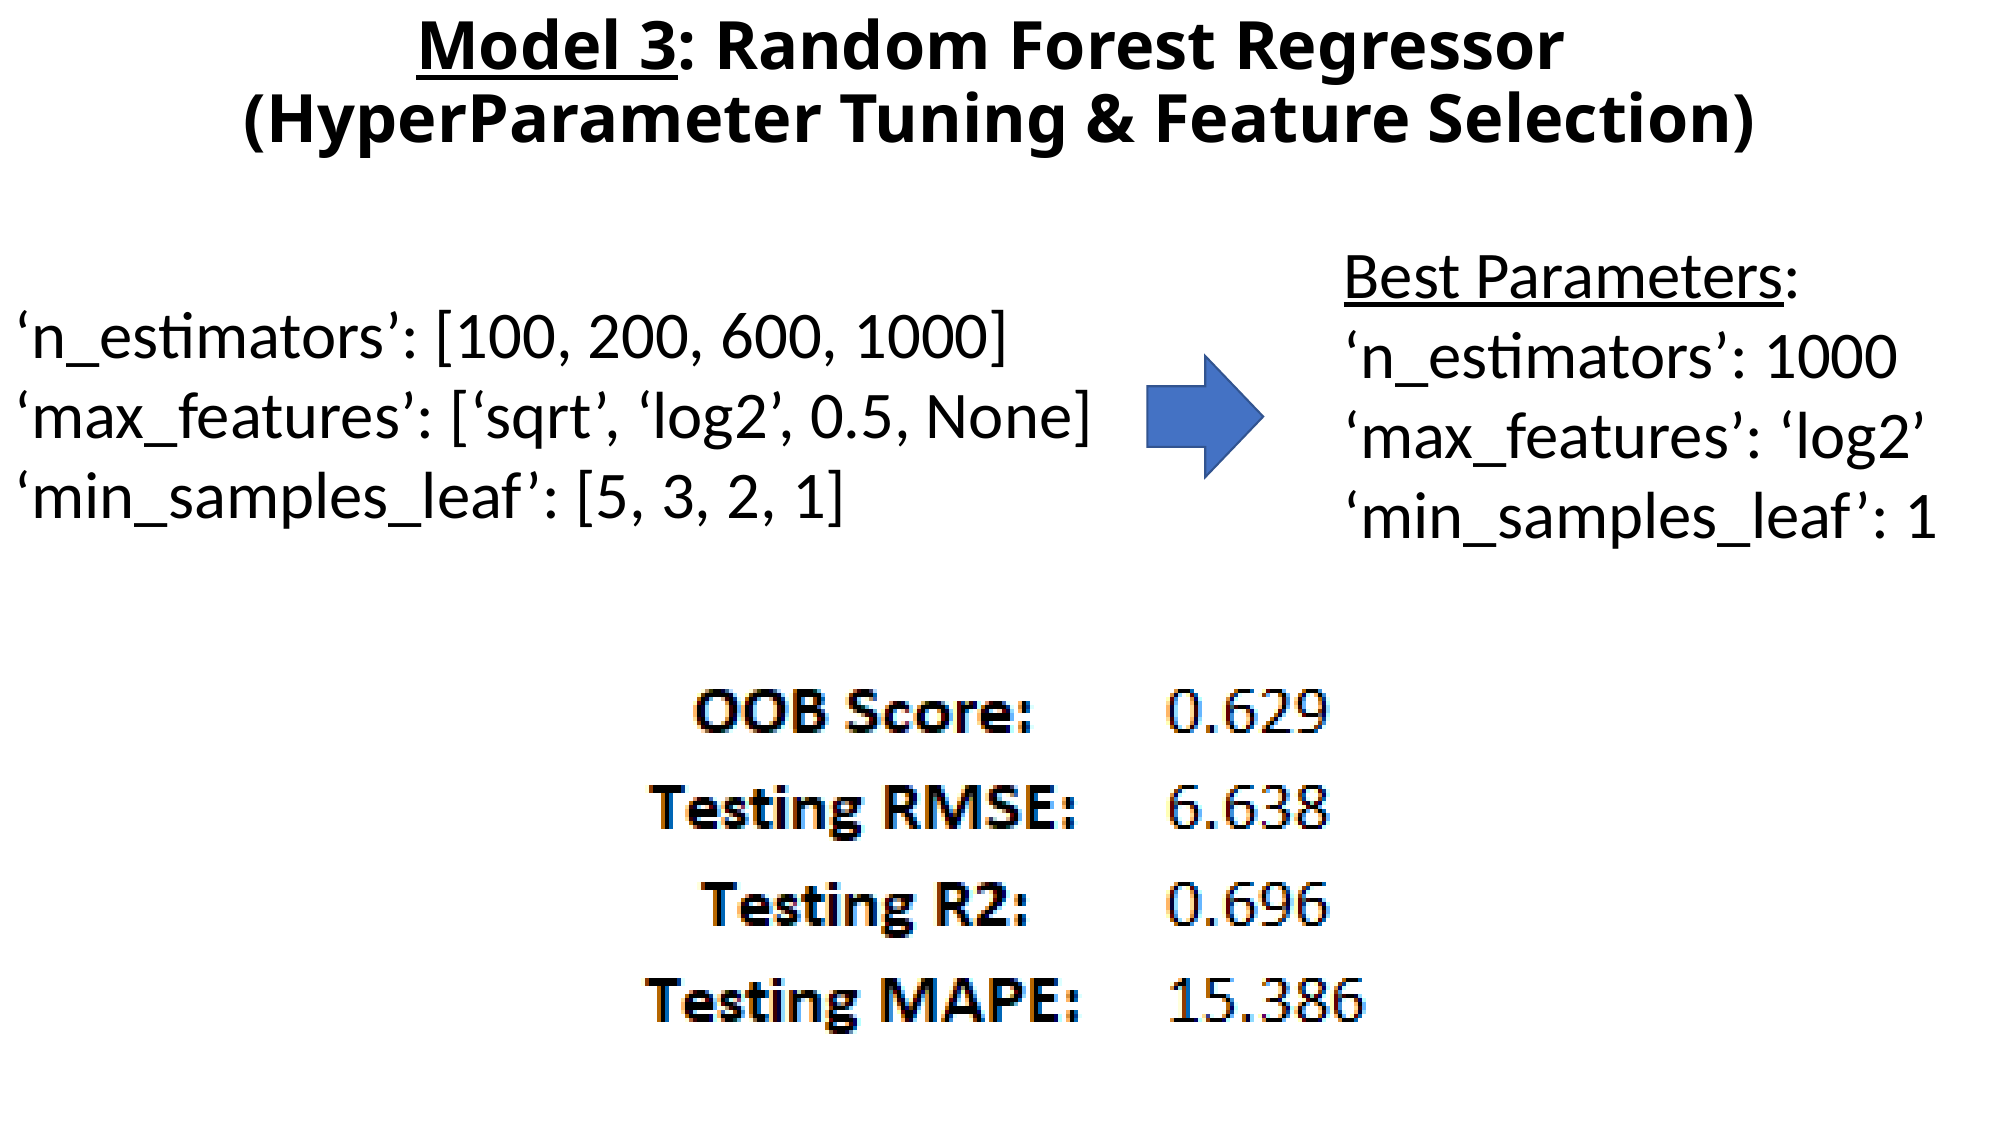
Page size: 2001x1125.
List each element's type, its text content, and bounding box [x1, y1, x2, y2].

text_box ‘n_estimators’: [100, 200, 600, 1000] ‘max_features’: [‘sqrt’, ‘log2’, 0.5, None] ‘min_samples_leaf’: [5, 3, 2, 1] [0, 284, 1198, 540]
title Model 3: Random Forest Regressor (HyperParameter Tuning & Feature Selection) [137, 0, 1863, 194]
picture [601, 653, 1399, 1071]
text_box Best Parameters: ‘n_estimators’: 1000 ‘max_features’: ‘log2’ ‘min_samples_leaf’: 1 [1328, 224, 1958, 559]
text_box [1146, 353, 1265, 480]
